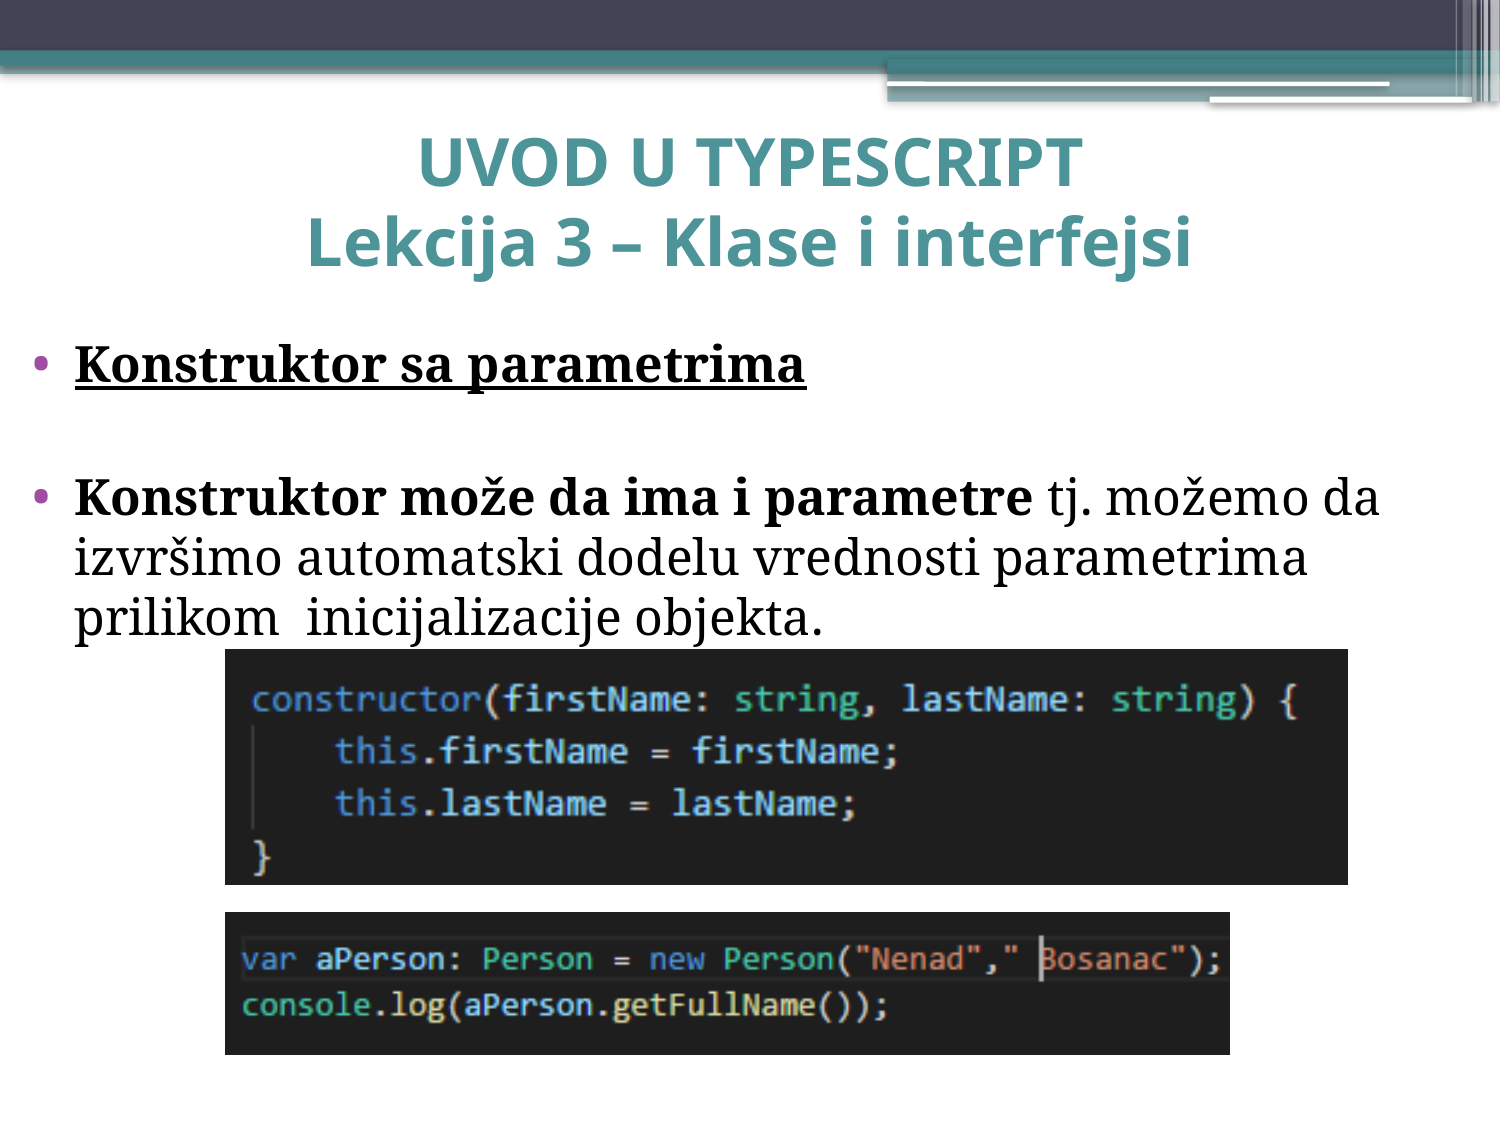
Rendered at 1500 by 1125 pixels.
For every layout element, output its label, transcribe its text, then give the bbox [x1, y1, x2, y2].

picture [224, 649, 1349, 885]
title UVOD U TYPESCRIPT Lekcija 3 – Klase i interfejsi [75, 112, 1425, 288]
picture [224, 912, 1231, 1055]
list Konstruktor sa parametrima Konstruktor može da ima i parametre tj. možemo da izvršimo automatski dodelu vrednosti parametrima prilikom inicijalizacije objekta. [0, 324, 1500, 1125]
